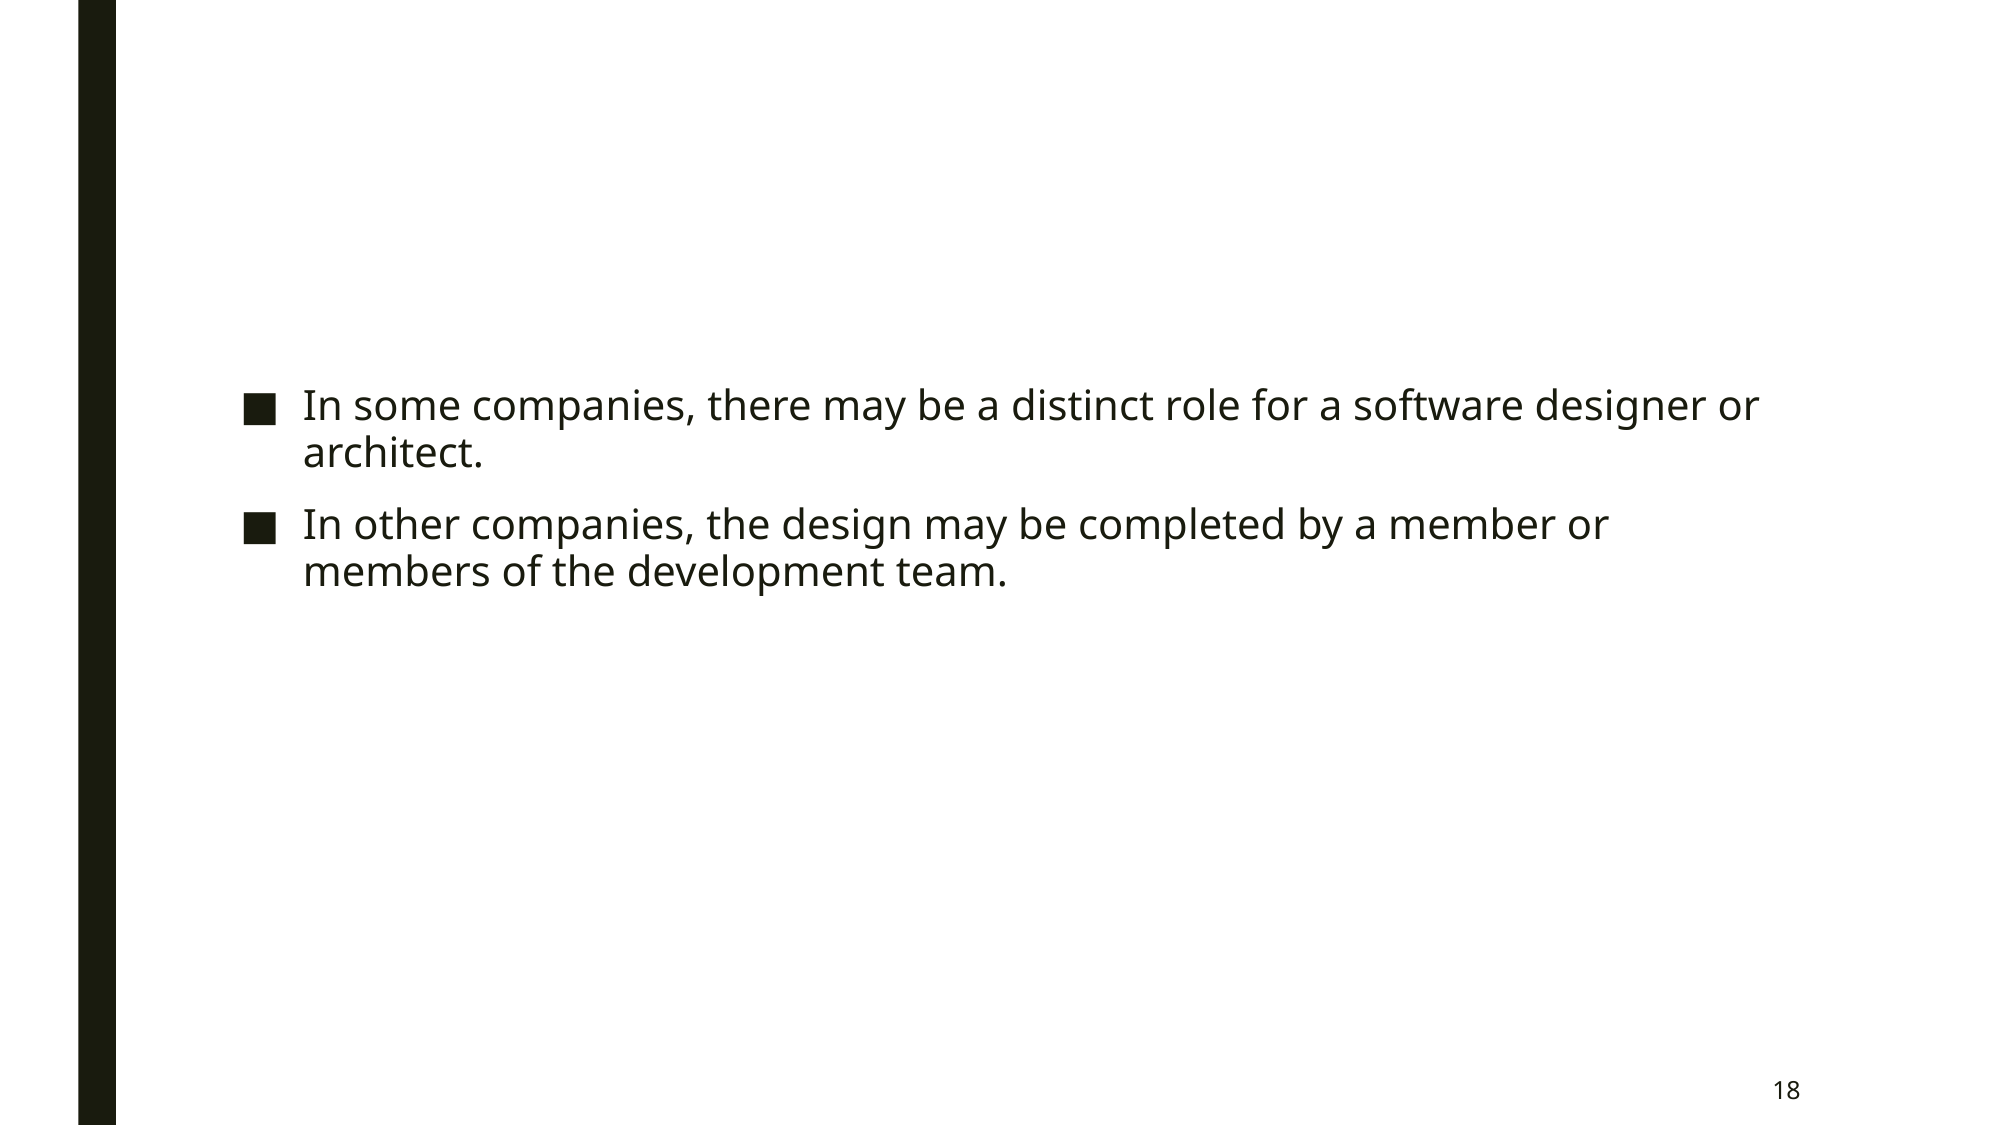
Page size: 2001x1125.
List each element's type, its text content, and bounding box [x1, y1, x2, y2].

slide_number 18 [1553, 1058, 1816, 1125]
list In some companies, there may be a distinct role for a software designer or architect. In other companies, the design may be completed by a member or members of the development team. [225, 375, 1800, 963]
